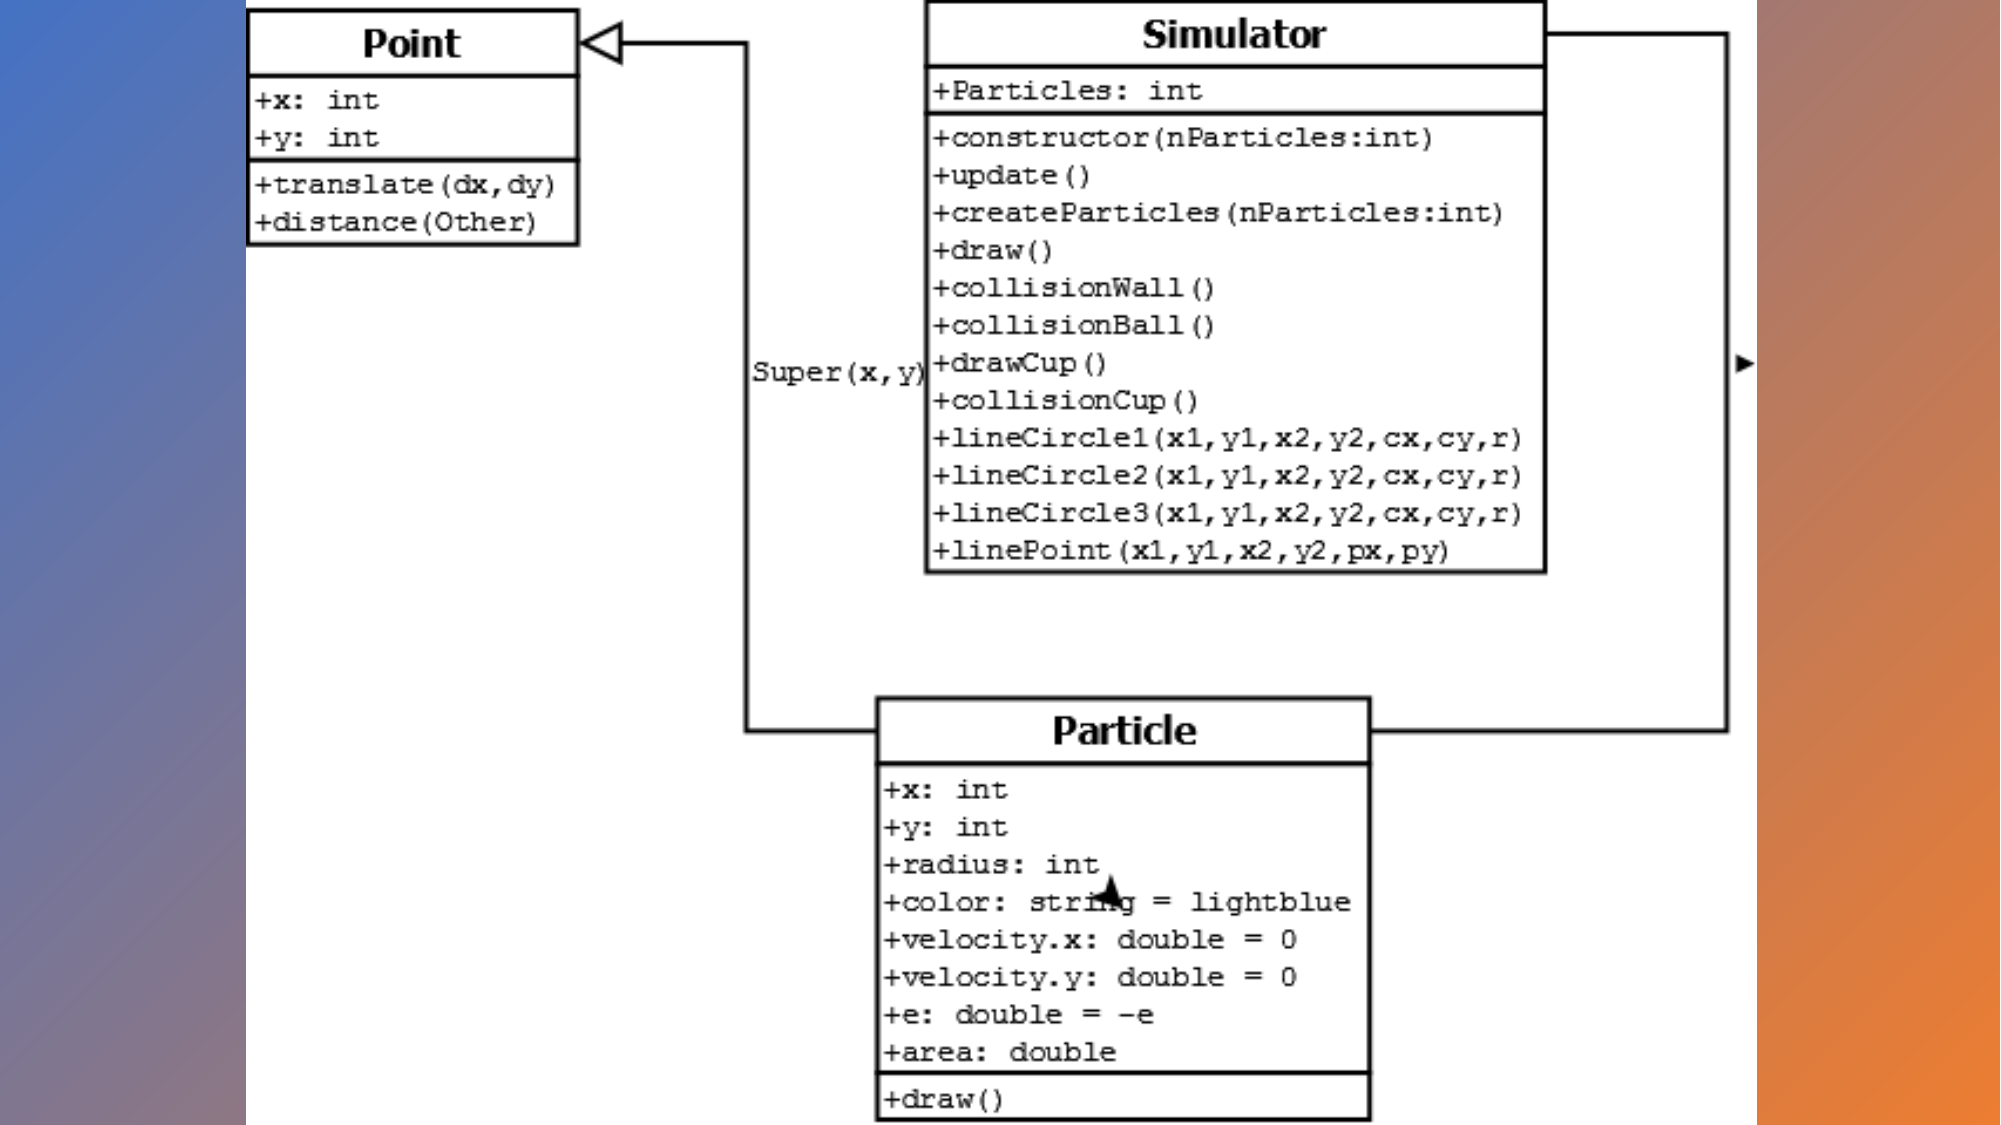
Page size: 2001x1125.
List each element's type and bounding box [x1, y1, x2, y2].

text_box [0, 0, 246, 1125]
picture [246, 0, 1757, 1125]
text_box [1757, 0, 2000, 1125]
